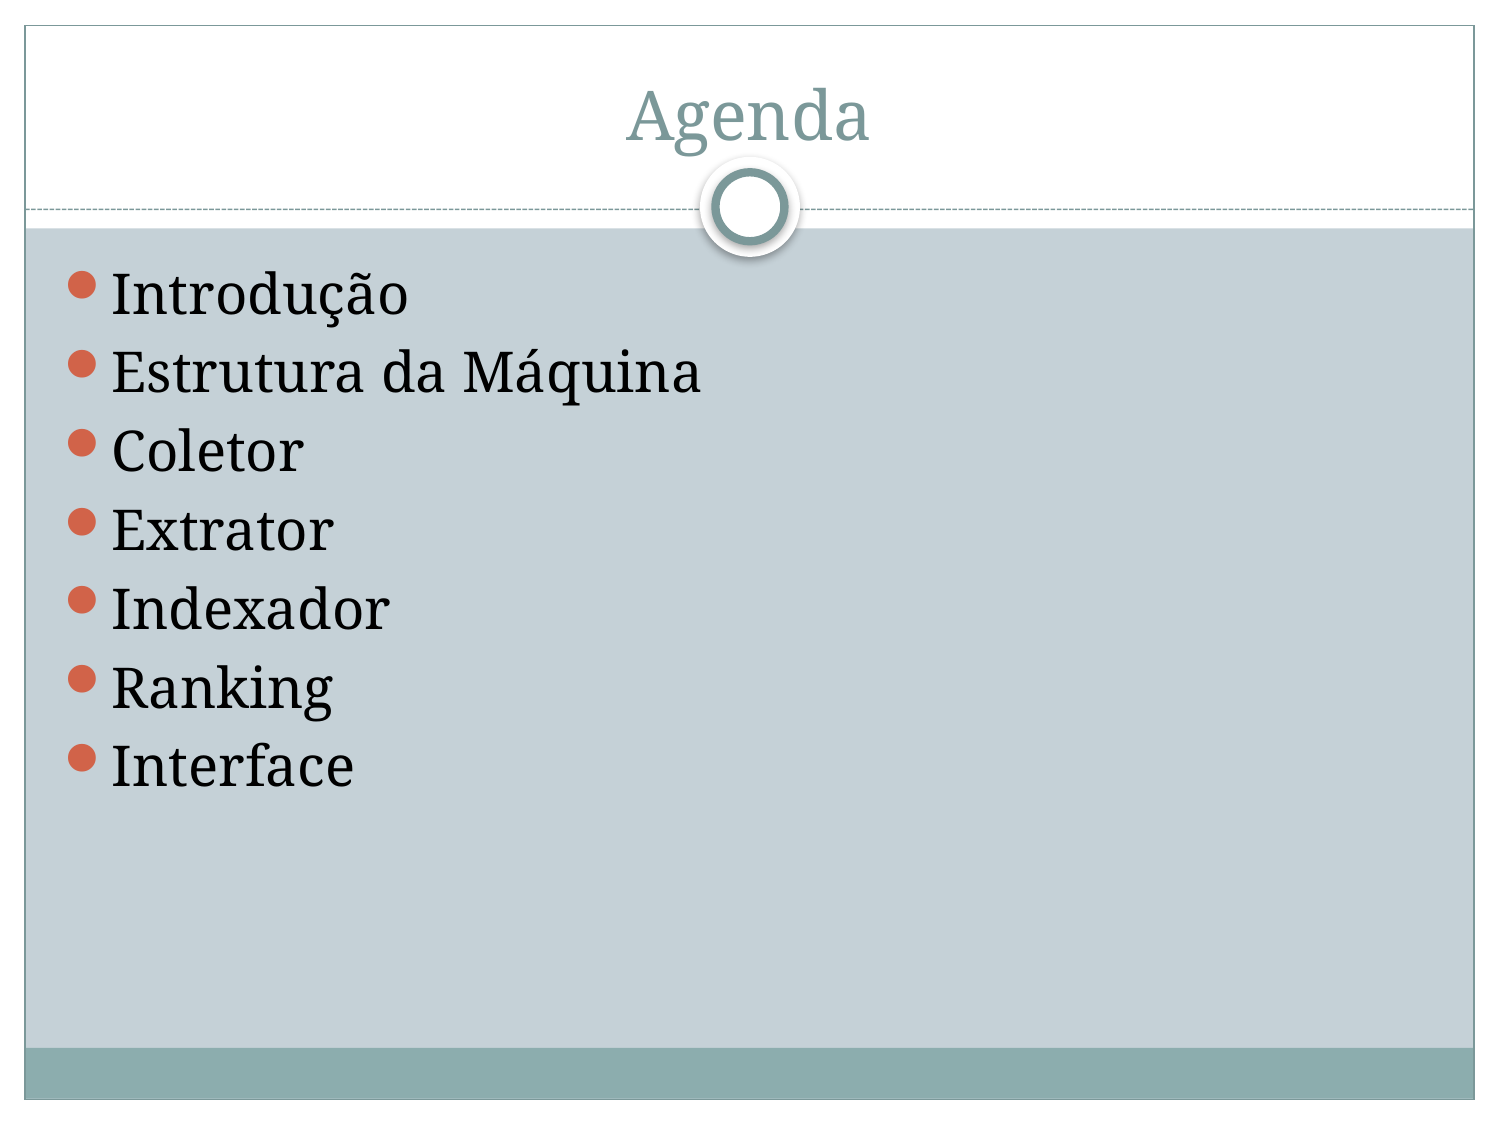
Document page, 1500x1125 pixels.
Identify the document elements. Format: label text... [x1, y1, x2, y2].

title Agenda [49, 37, 1450, 162]
list Introdução Estrutura da Máquina Coletor Extrator Indexador Ranking Interface [49, 250, 1445, 1001]
